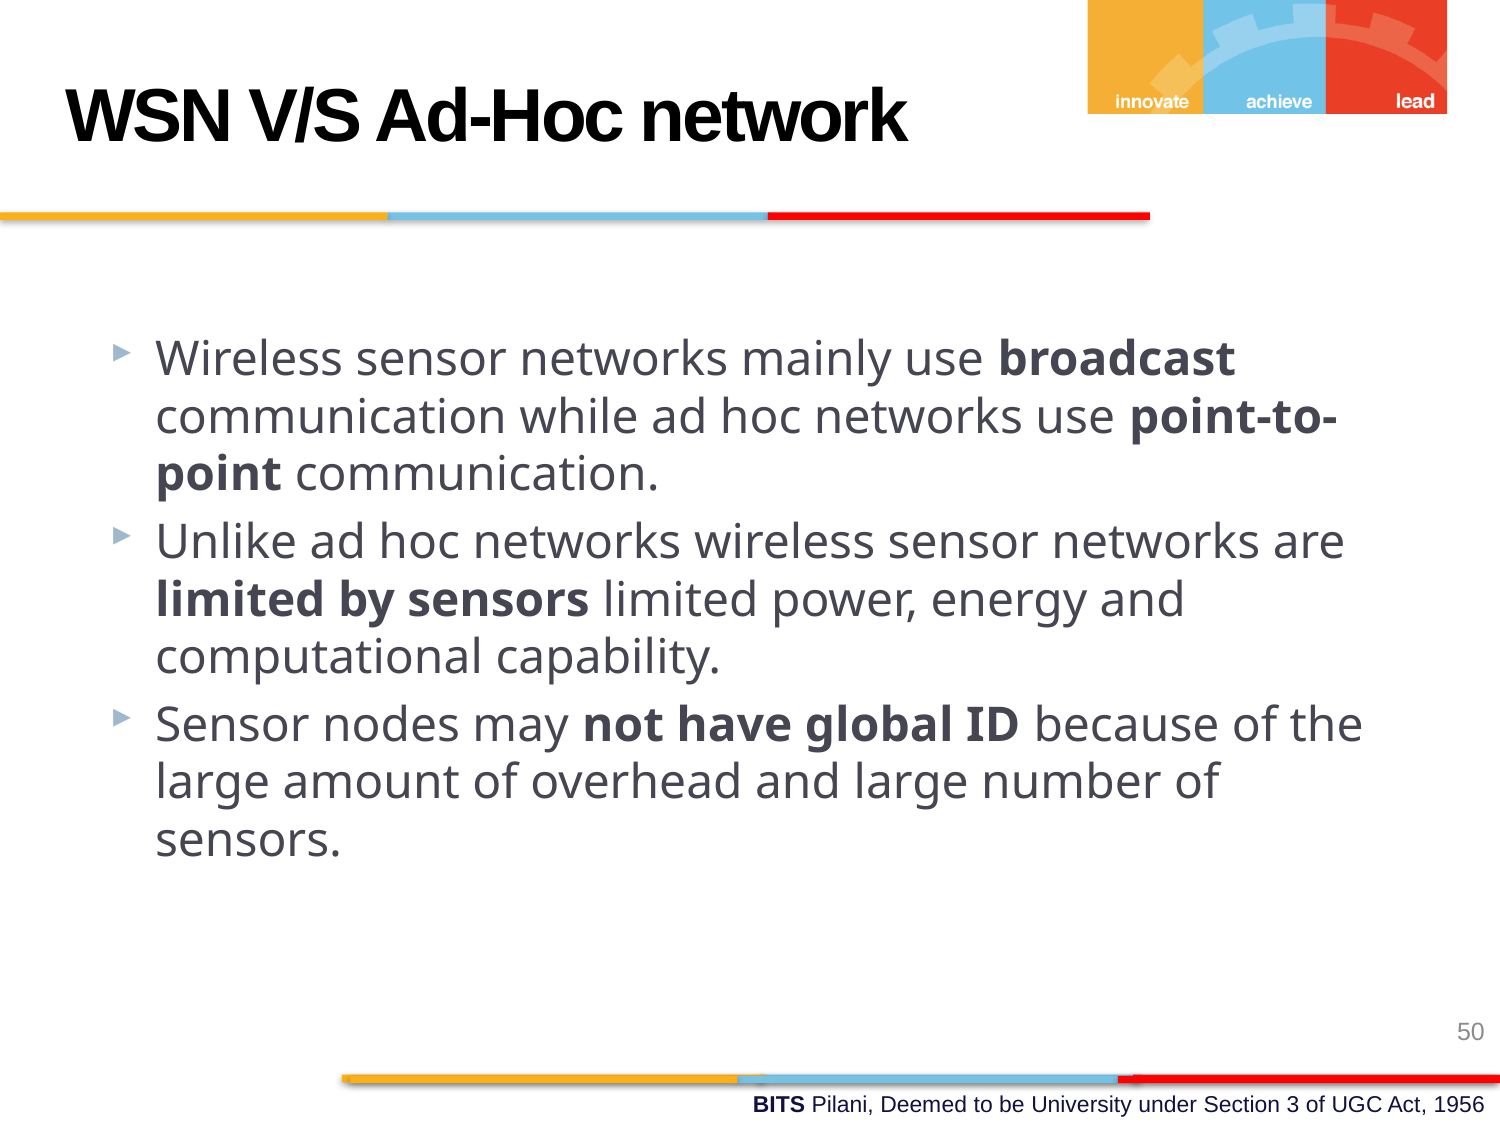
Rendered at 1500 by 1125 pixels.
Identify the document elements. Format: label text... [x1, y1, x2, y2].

list WSN V/S Ad-Hoc network [50, 24, 1088, 213]
picture [1087, 0, 1448, 114]
list Wireless sensor networks mainly use broadcast communication while ad hoc networks use point-to-point communication. Unlike ad hoc networks wireless sensor networks are limited by sensors limited power, energy and computational capability. Sensor nodes may not have global ID because of the large amount of overhead and large number of sensors. [50, 245, 1400, 988]
slide_number 50 [1149, 1000, 1500, 1061]
